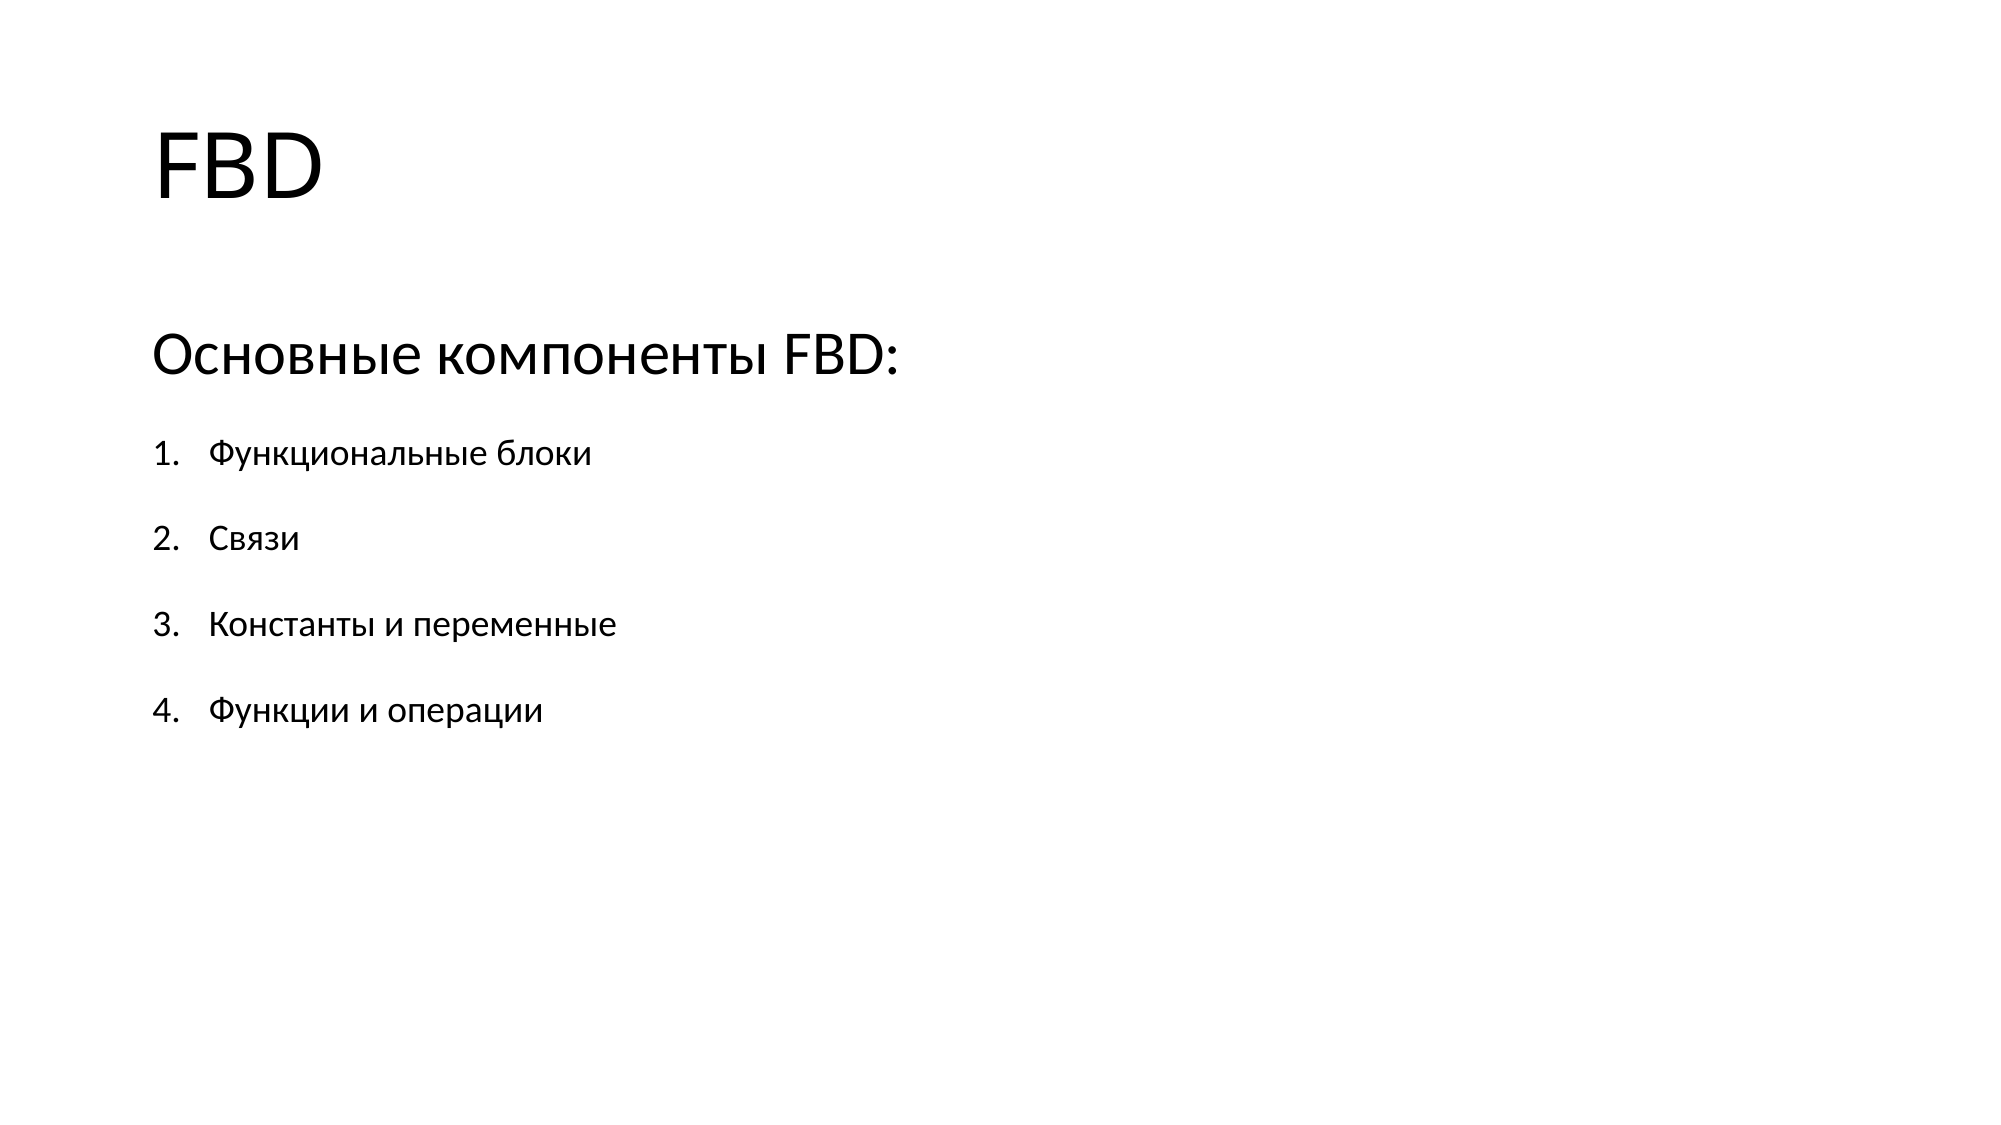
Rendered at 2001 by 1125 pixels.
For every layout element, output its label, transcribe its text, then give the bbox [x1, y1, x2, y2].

title FBD [137, 59, 1863, 278]
list Основные компоненты FBD: Функциональные блоки Связи Константы и переменные Функции и операции [137, 299, 1863, 1014]
